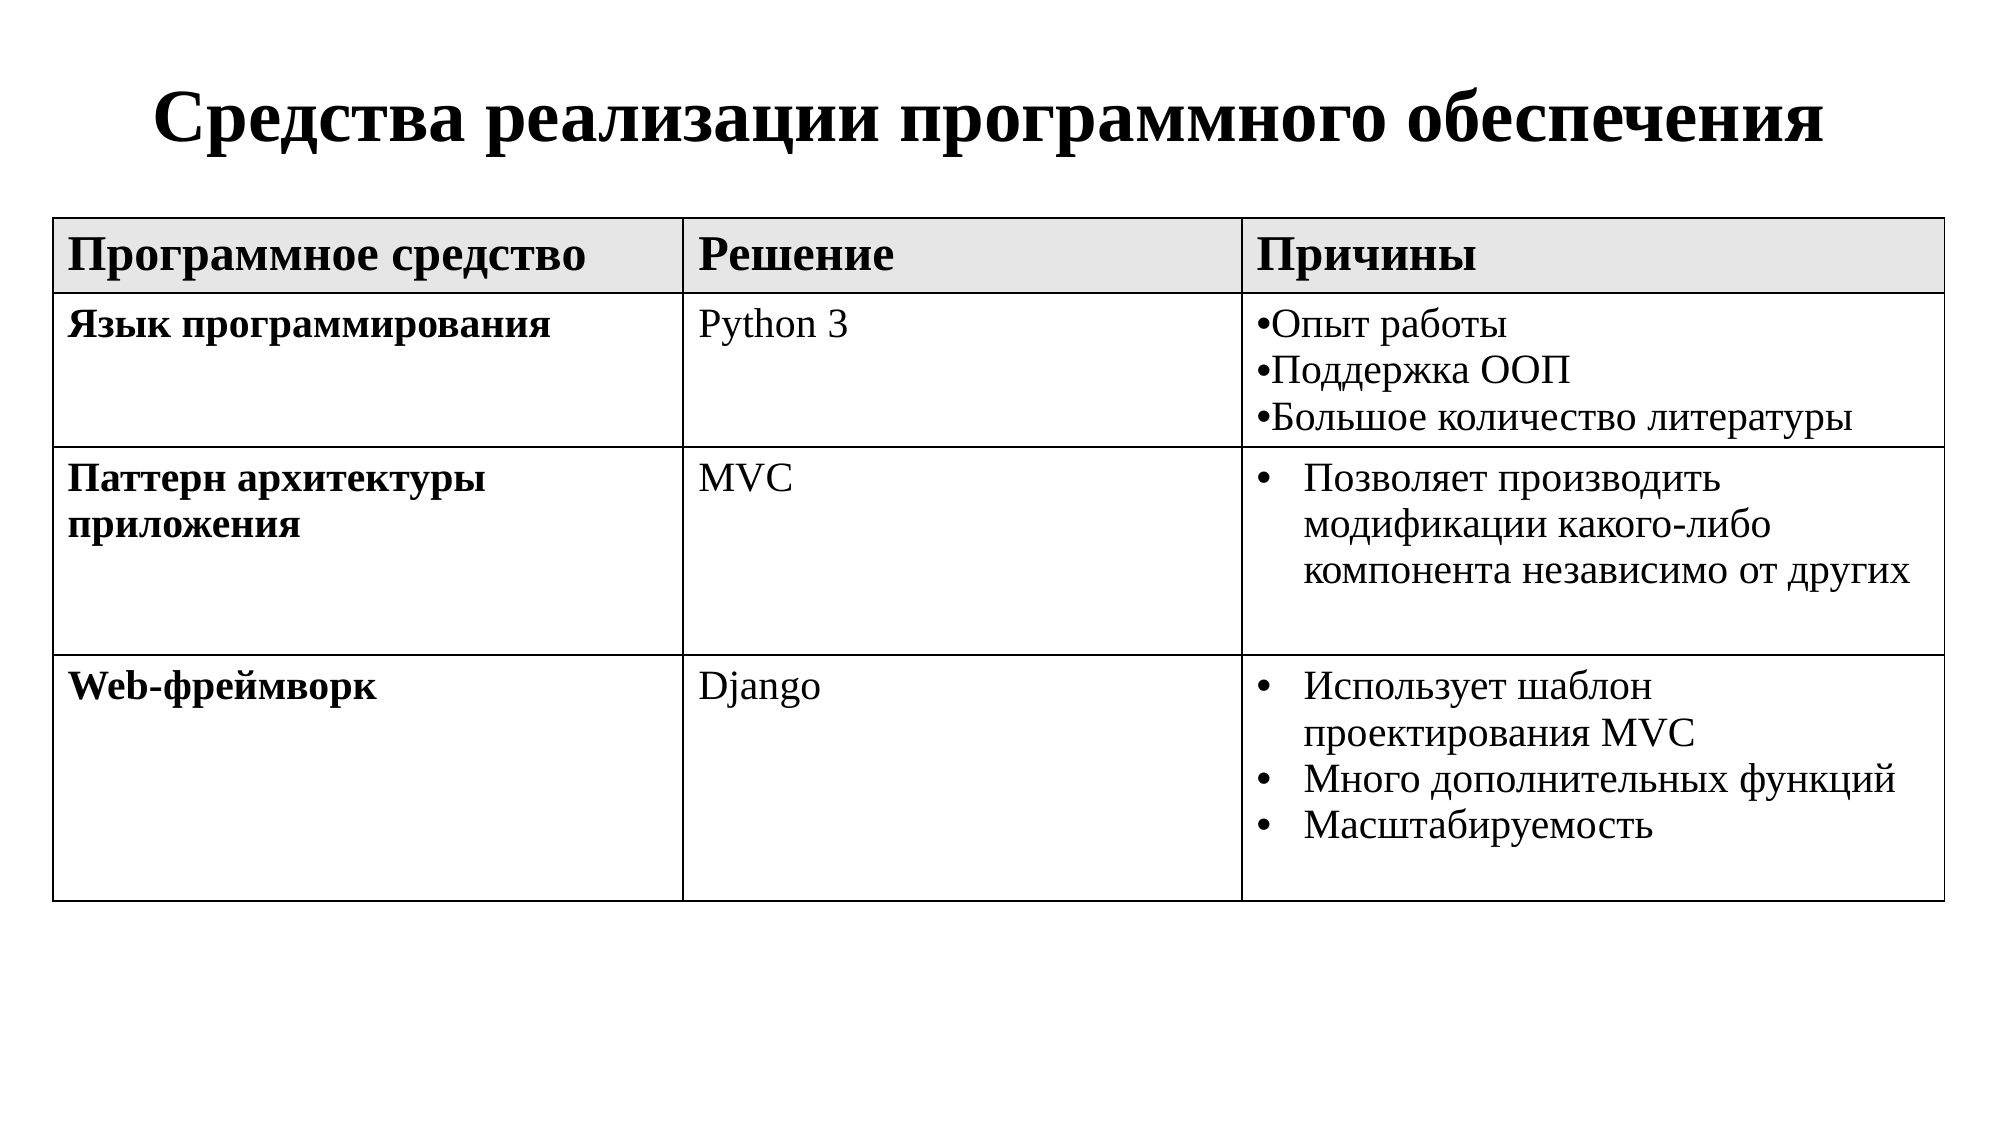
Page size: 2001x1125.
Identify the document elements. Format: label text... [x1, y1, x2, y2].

table_header Причины [1243, 219, 1944, 292]
table_header Решение [684, 219, 1241, 292]
table_cell Опыт работы Поддержка ООП Большое количество литературы [1243, 294, 1944, 446]
table_cell Позволяет производить модификации какого-либо компонента независимо от других [1243, 448, 1944, 654]
table_cell Язык программирования [54, 294, 682, 446]
table_cell Python 3 [684, 294, 1241, 446]
title Средства реализации программного обеспечения [137, 59, 1863, 175]
table_cell MVC [684, 448, 1241, 654]
table_cell Паттерн архитектуры приложения [54, 448, 682, 654]
table_cell Web-фреймворк [54, 656, 682, 900]
table_cell Django [684, 656, 1241, 900]
table_header Программное средство [54, 219, 682, 292]
table_cell Использует шаблон проектирования MVC Много дополнительных функций Масштабируемость [1243, 656, 1944, 900]
